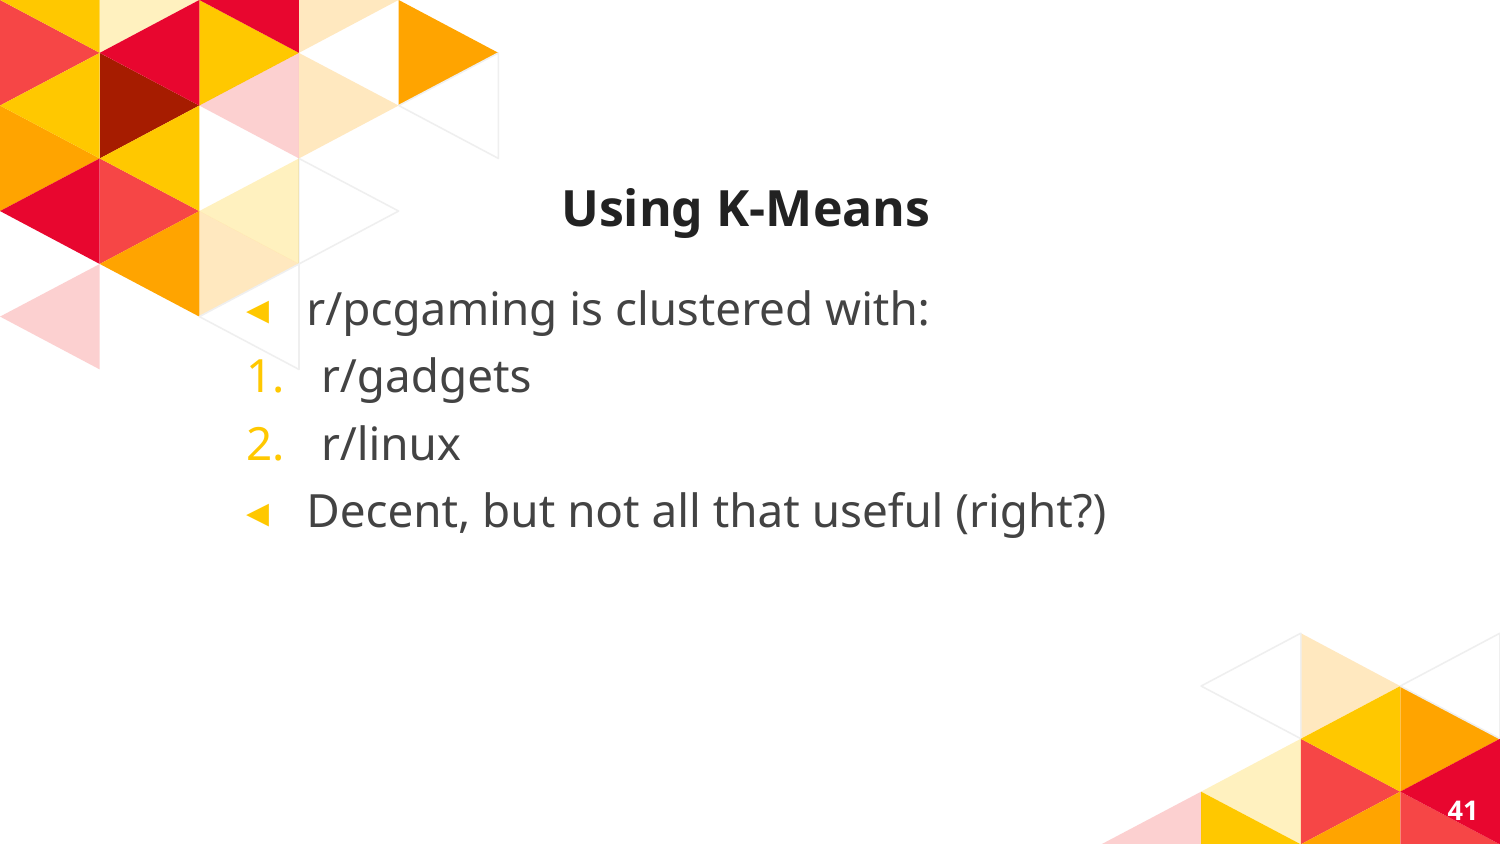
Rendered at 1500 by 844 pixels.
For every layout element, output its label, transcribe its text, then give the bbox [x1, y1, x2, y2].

slide_number 41 [1403, 779, 1494, 844]
list r/pcgaming is clustered with: r/gadgets r/linux Decent, but not all that useful (right?) [216, 264, 1276, 741]
title Using K-Means [216, 142, 1276, 252]
